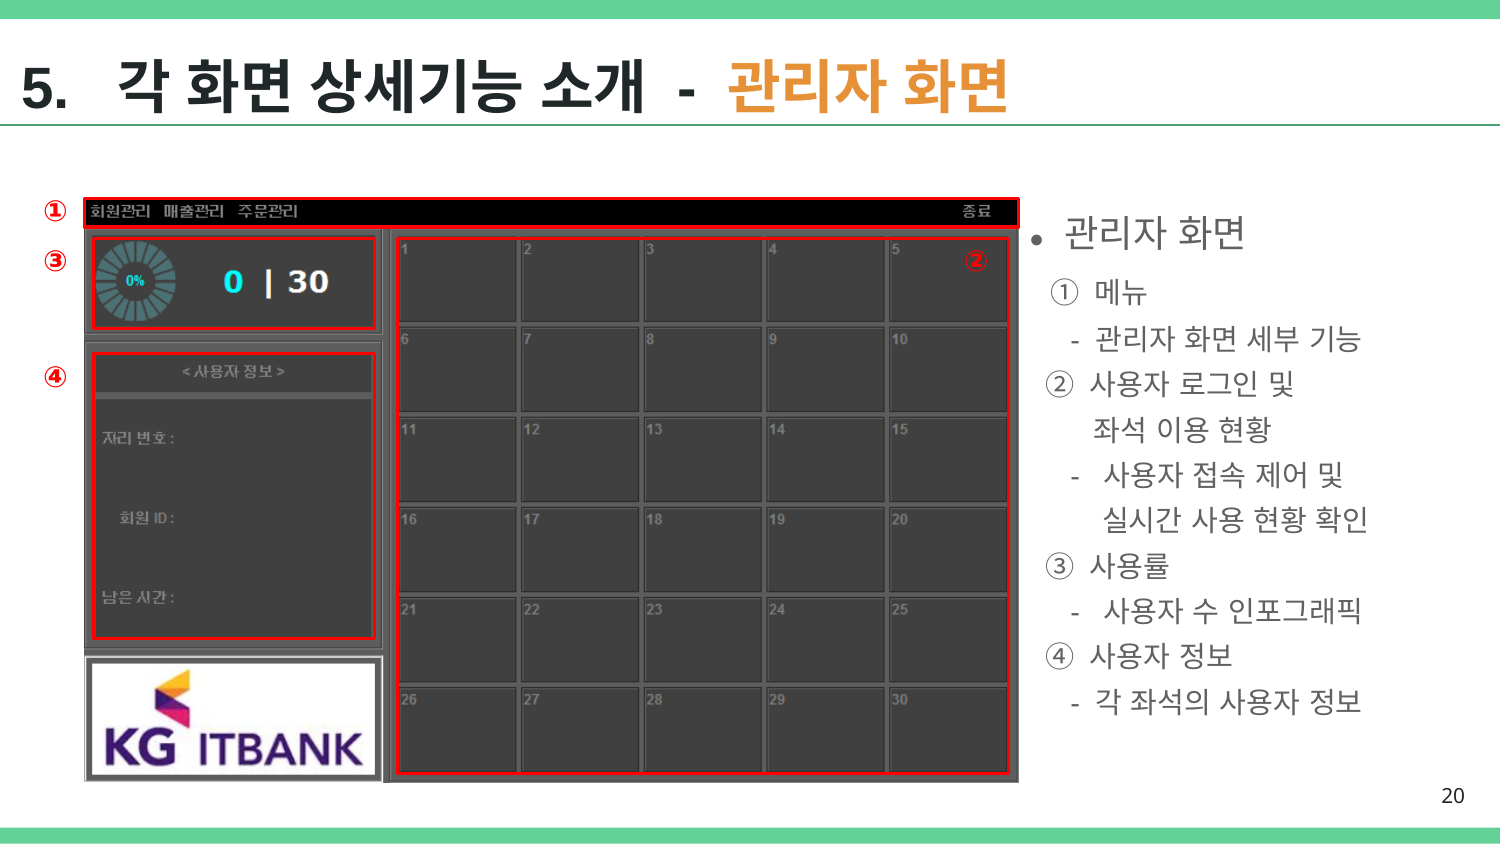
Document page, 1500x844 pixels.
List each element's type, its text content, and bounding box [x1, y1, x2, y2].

text_box [0, 0, 1500, 20]
text_box ① [28, 177, 94, 227]
slide_number 20 [1389, 764, 1480, 830]
text_box ④ [28, 343, 79, 420]
picture [84, 198, 1019, 783]
text_box ③ [28, 227, 79, 303]
title 5. 각 화면 상세기능 소개 - 관리자 화면 [6, 25, 1445, 119]
list ● 관리자 화면 ① 메뉴 - 관리자 화면 세부 기능 ② 사용자 로그인 및 좌석 이용 현황 - 사용자 접속 제어 및 실시간 사용 현황 확인 ③ 사용률 - 사용자 수 인포그래픽 ④ 사용자 정보 - 각 좌석의 사용자 정보 [1014, 195, 1449, 787]
